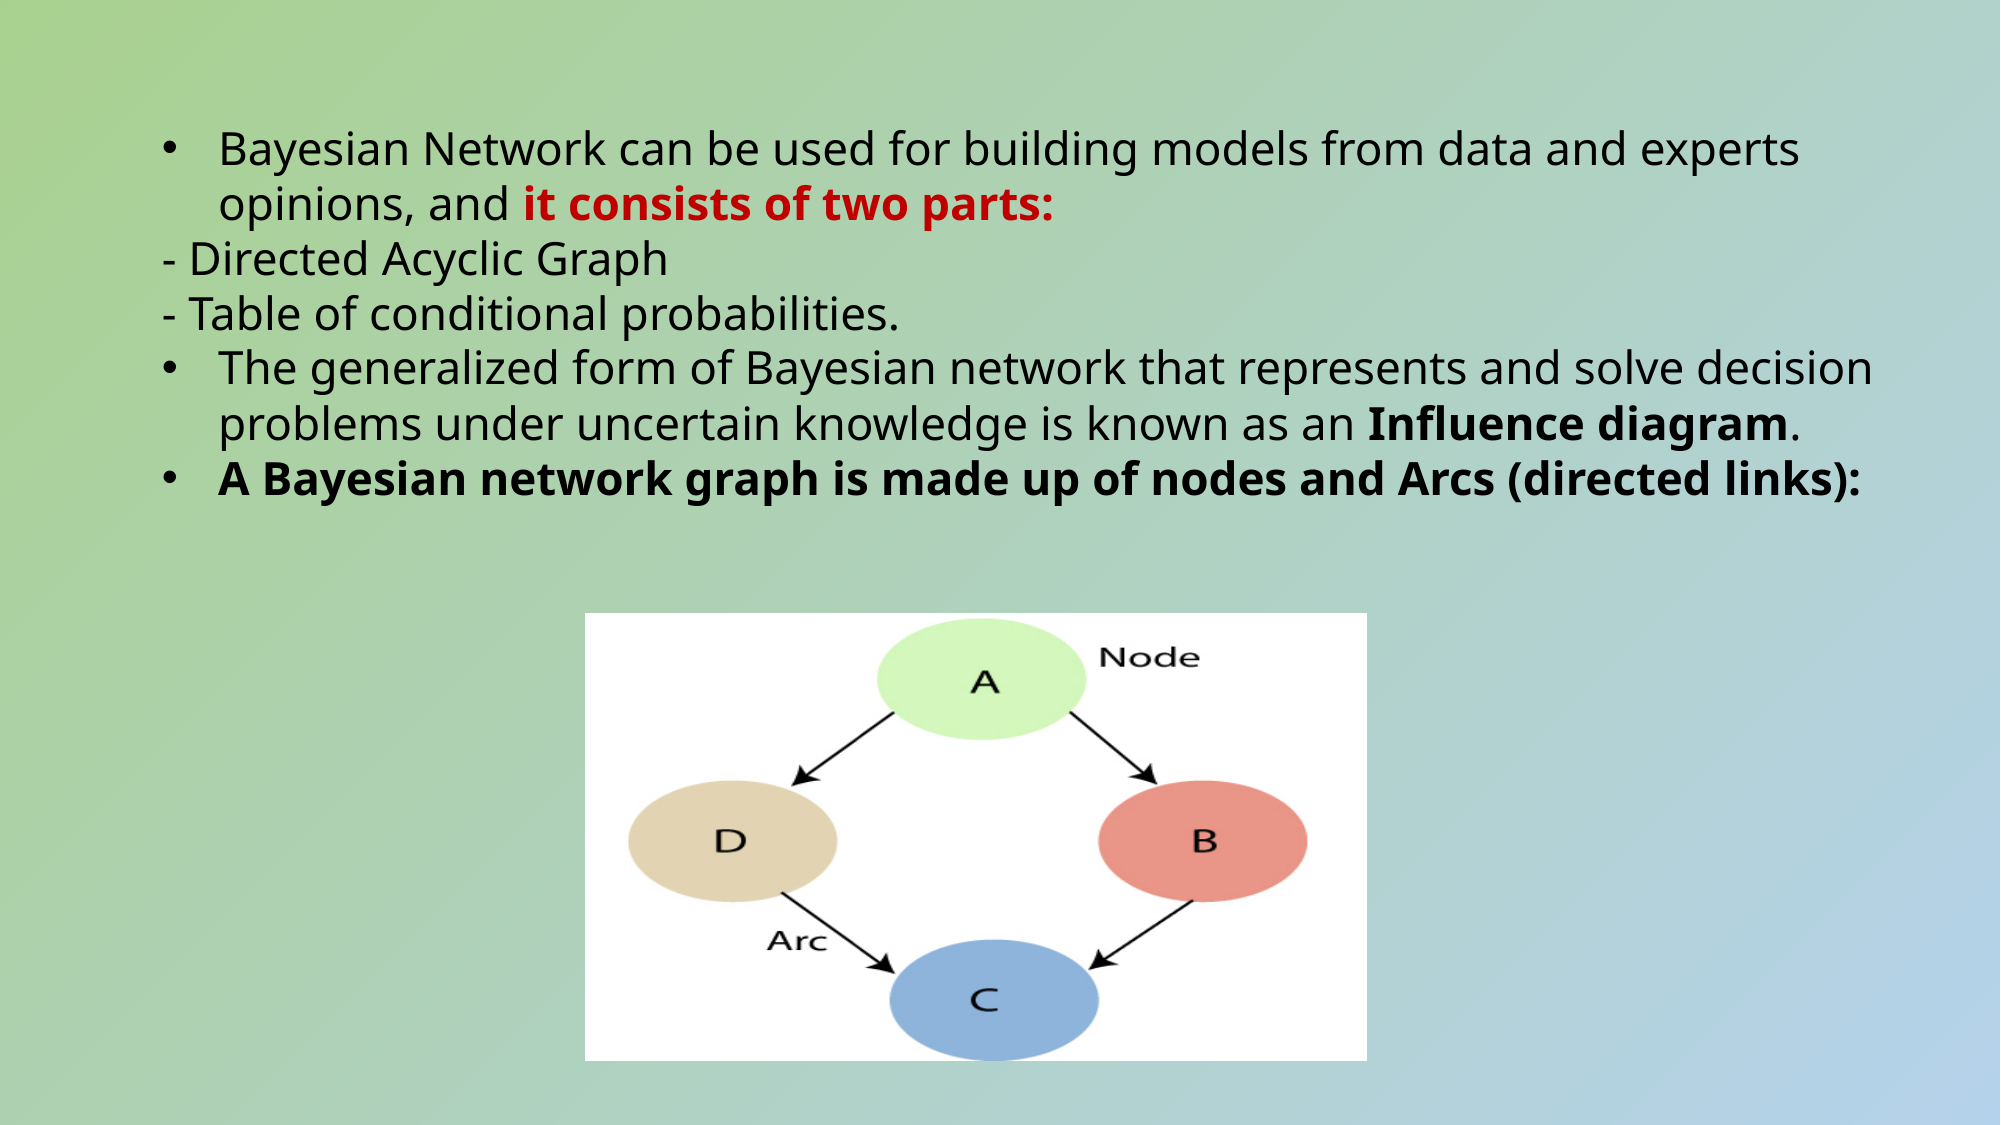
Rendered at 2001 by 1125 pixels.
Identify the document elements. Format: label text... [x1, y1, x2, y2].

text_box Bayesian Network can be used for building models from data and experts opinions, and it consists of two parts: - Directed Acyclic Graph - Table of conditional probabilities. The generalized form of Bayesian network that represents and solve decision problems under uncertain knowledge is known as an Influence diagram. A Bayesian network graph is made up of nodes and Arcs (directed links): [147, 111, 1941, 512]
picture [585, 613, 1367, 1062]
